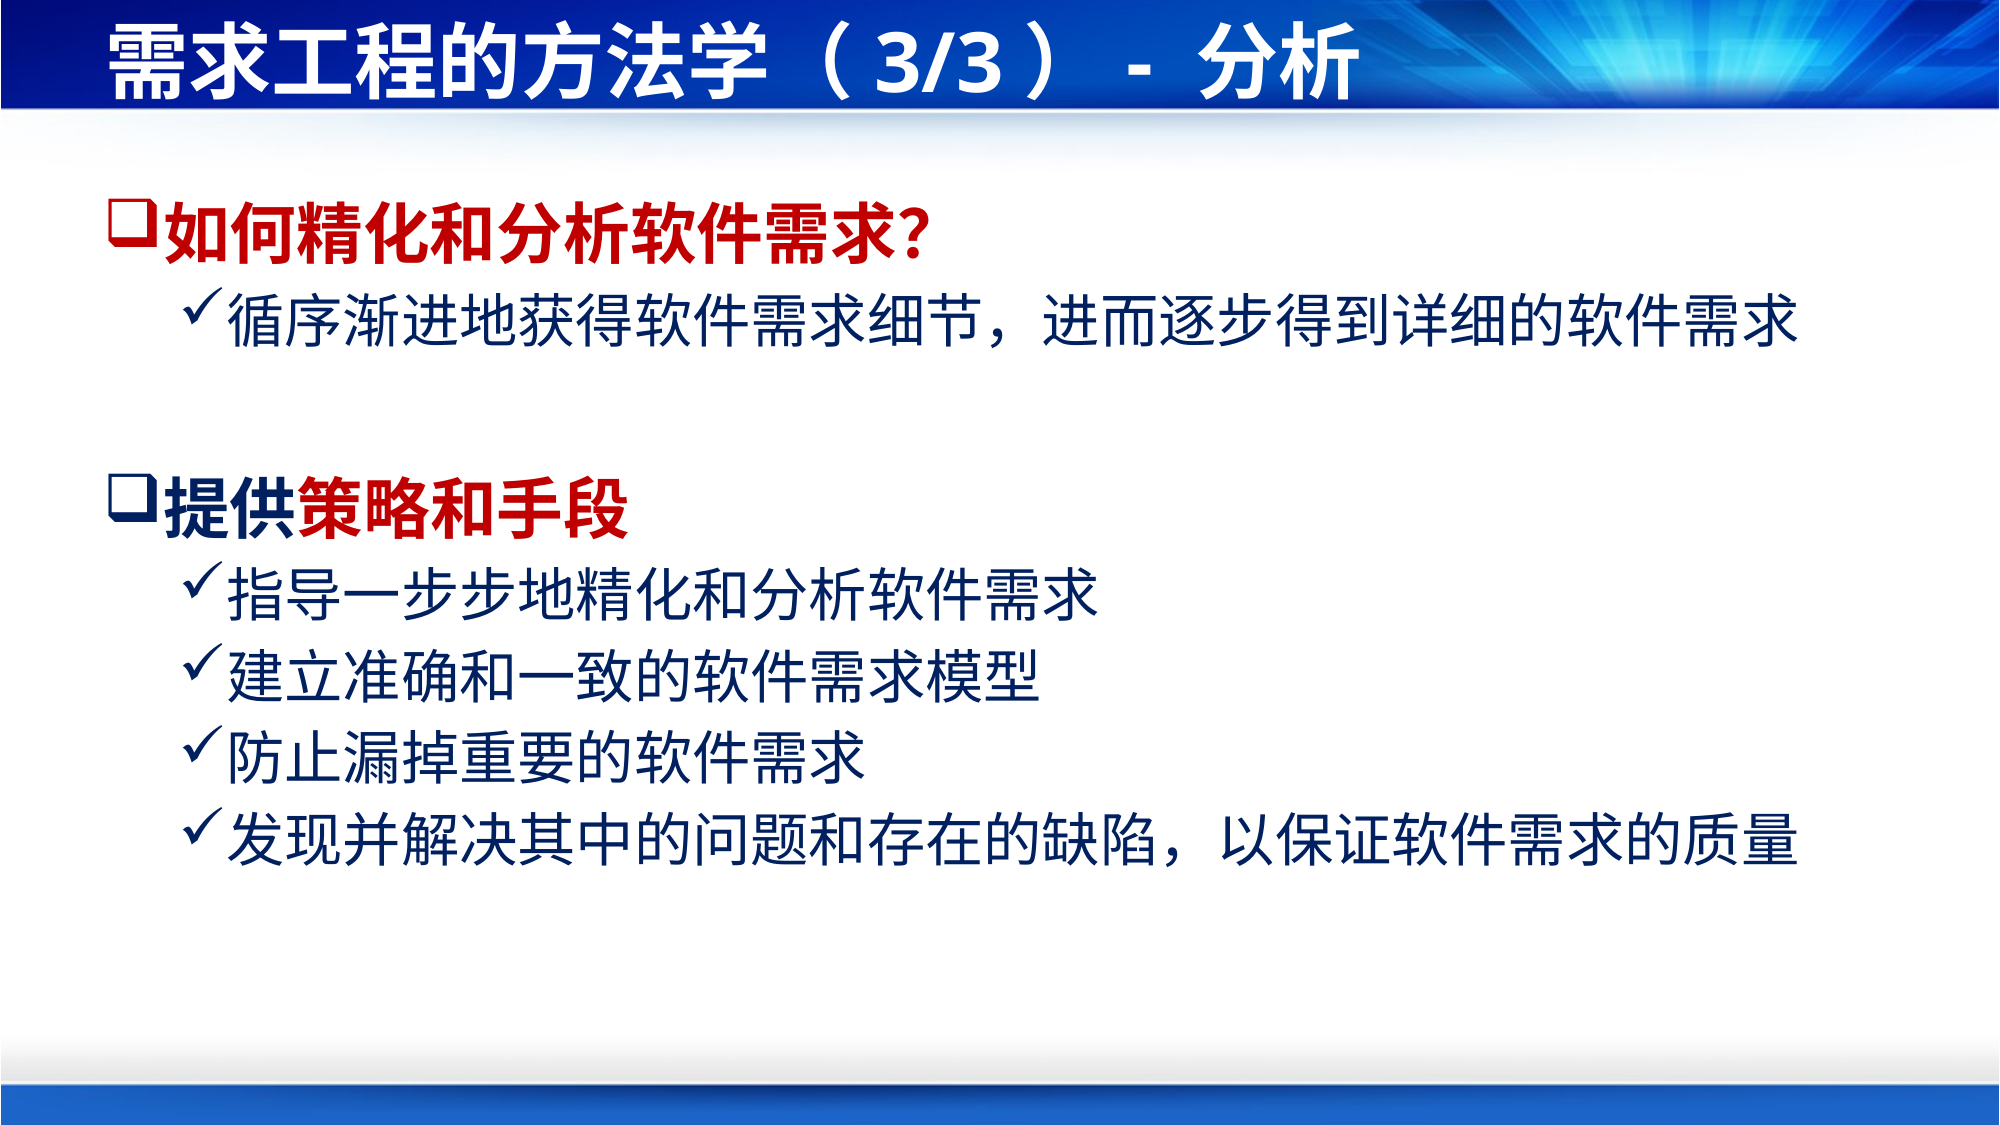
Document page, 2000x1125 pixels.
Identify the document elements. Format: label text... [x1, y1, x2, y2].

list 如何精化和分析软件需求？ 循序渐进地获得软件需求细节，进而逐步得到详细的软件需求 提供策略和手段 指导一步步地精化和分析软件需求 建立准确和一致的软件需求模型 防止漏掉重要的软件需求 发现并解决其中的问题和存在的缺陷，以保证软件需求的质量 [88, 184, 1880, 1012]
title 需求工程的方法学（3/3）- 分析 [90, 1, 1880, 118]
picture [1, 0, 1999, 1125]
